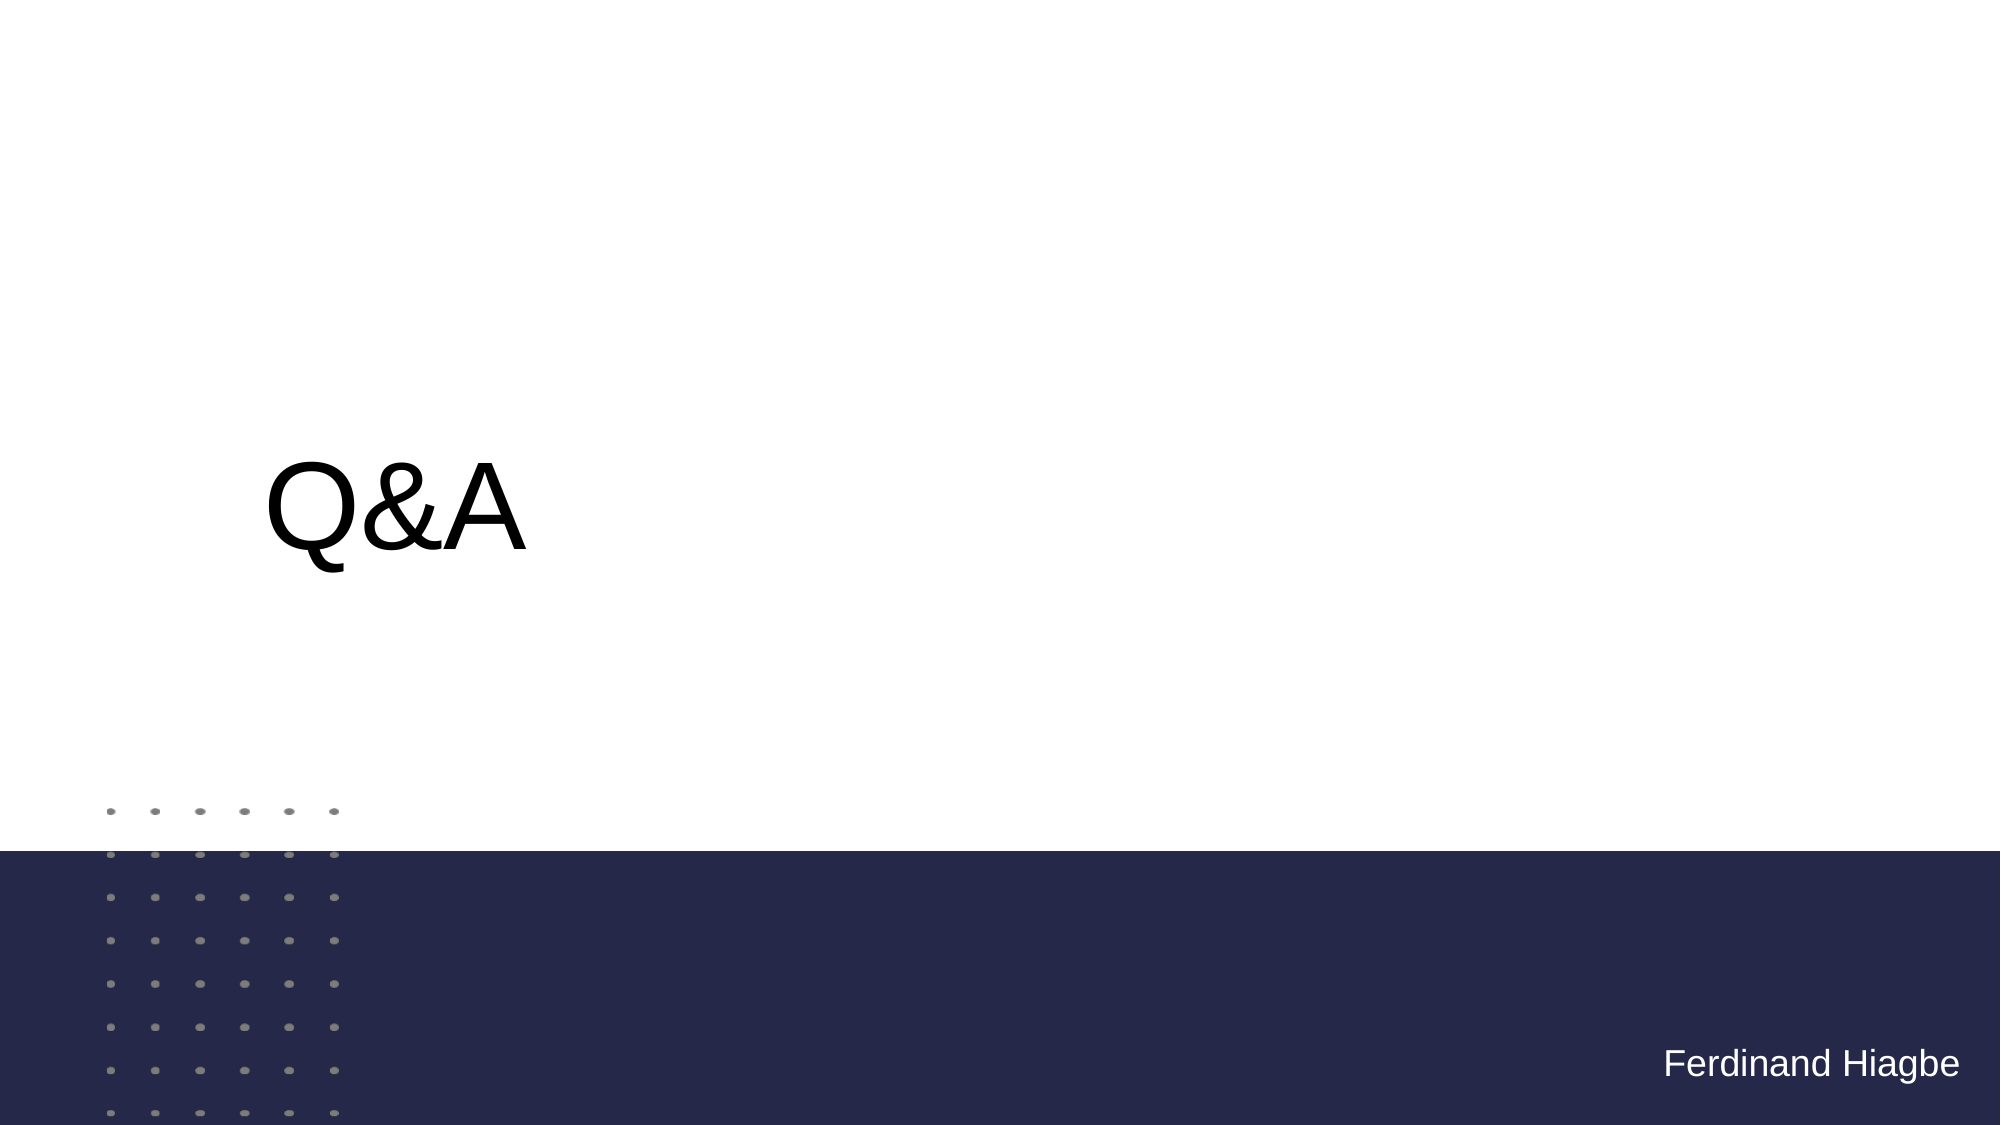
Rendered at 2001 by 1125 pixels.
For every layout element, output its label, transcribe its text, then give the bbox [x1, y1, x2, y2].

title Q&A [248, 301, 1752, 584]
text_box Ferdinand Hiagbe [1648, 1031, 1976, 1092]
picture [106, 808, 340, 1125]
